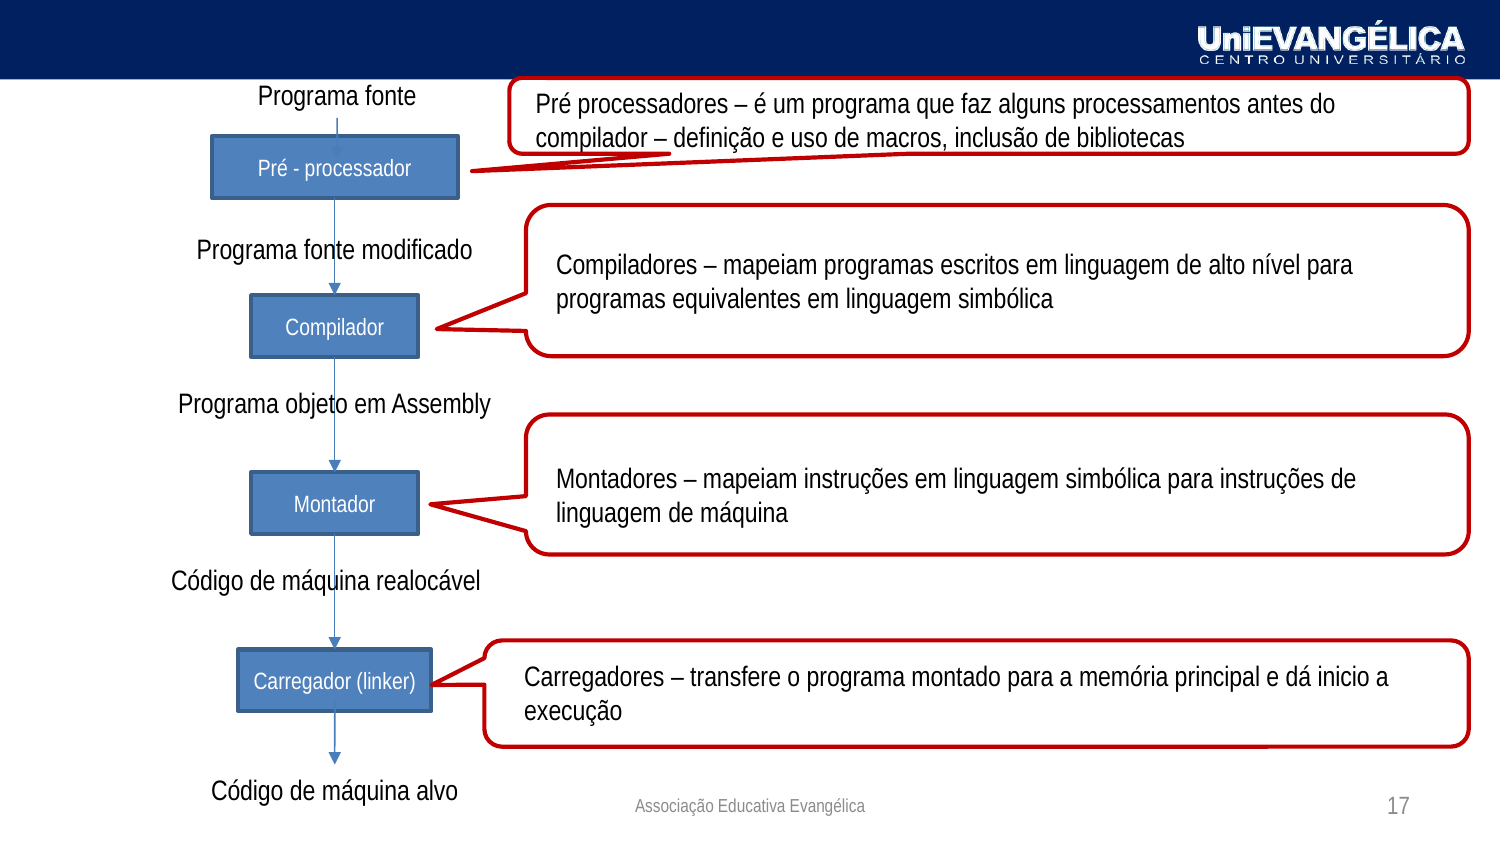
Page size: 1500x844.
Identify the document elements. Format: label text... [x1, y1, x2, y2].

text_box [469, 75, 1471, 174]
text_box [428, 412, 1471, 557]
text_box Compilador [249, 293, 420, 359]
text_box Pré - processador [210, 134, 460, 200]
text_box Código de máquina alvo [134, 764, 535, 814]
text_box Programa fonte modificado [143, 223, 330, 273]
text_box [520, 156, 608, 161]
text_box Código de máquina realocável [93, 554, 330, 603]
text_box Programa objeto em Assembly [111, 378, 330, 427]
text_box [434, 202, 1471, 359]
text_box Programa fonte modificado [340, 223, 524, 273]
text_box Programa fonte [214, 69, 461, 118]
text_box Código de máquina realocável [340, 554, 559, 603]
slide_number 17 [1074, 782, 1425, 827]
footer Associação Educativa Evangélica [512, 782, 988, 827]
text_box Carregador (linker) [236, 647, 433, 713]
text_box Montador [249, 470, 420, 536]
text_box [429, 638, 1471, 749]
text_box Pré processadores – é um programa que faz alguns processamentos antes do compilador – definição e uso de macros, inclusão de bibliotecas [805, 156, 1441, 161]
text_box Programa objeto em Assembly [340, 378, 559, 427]
